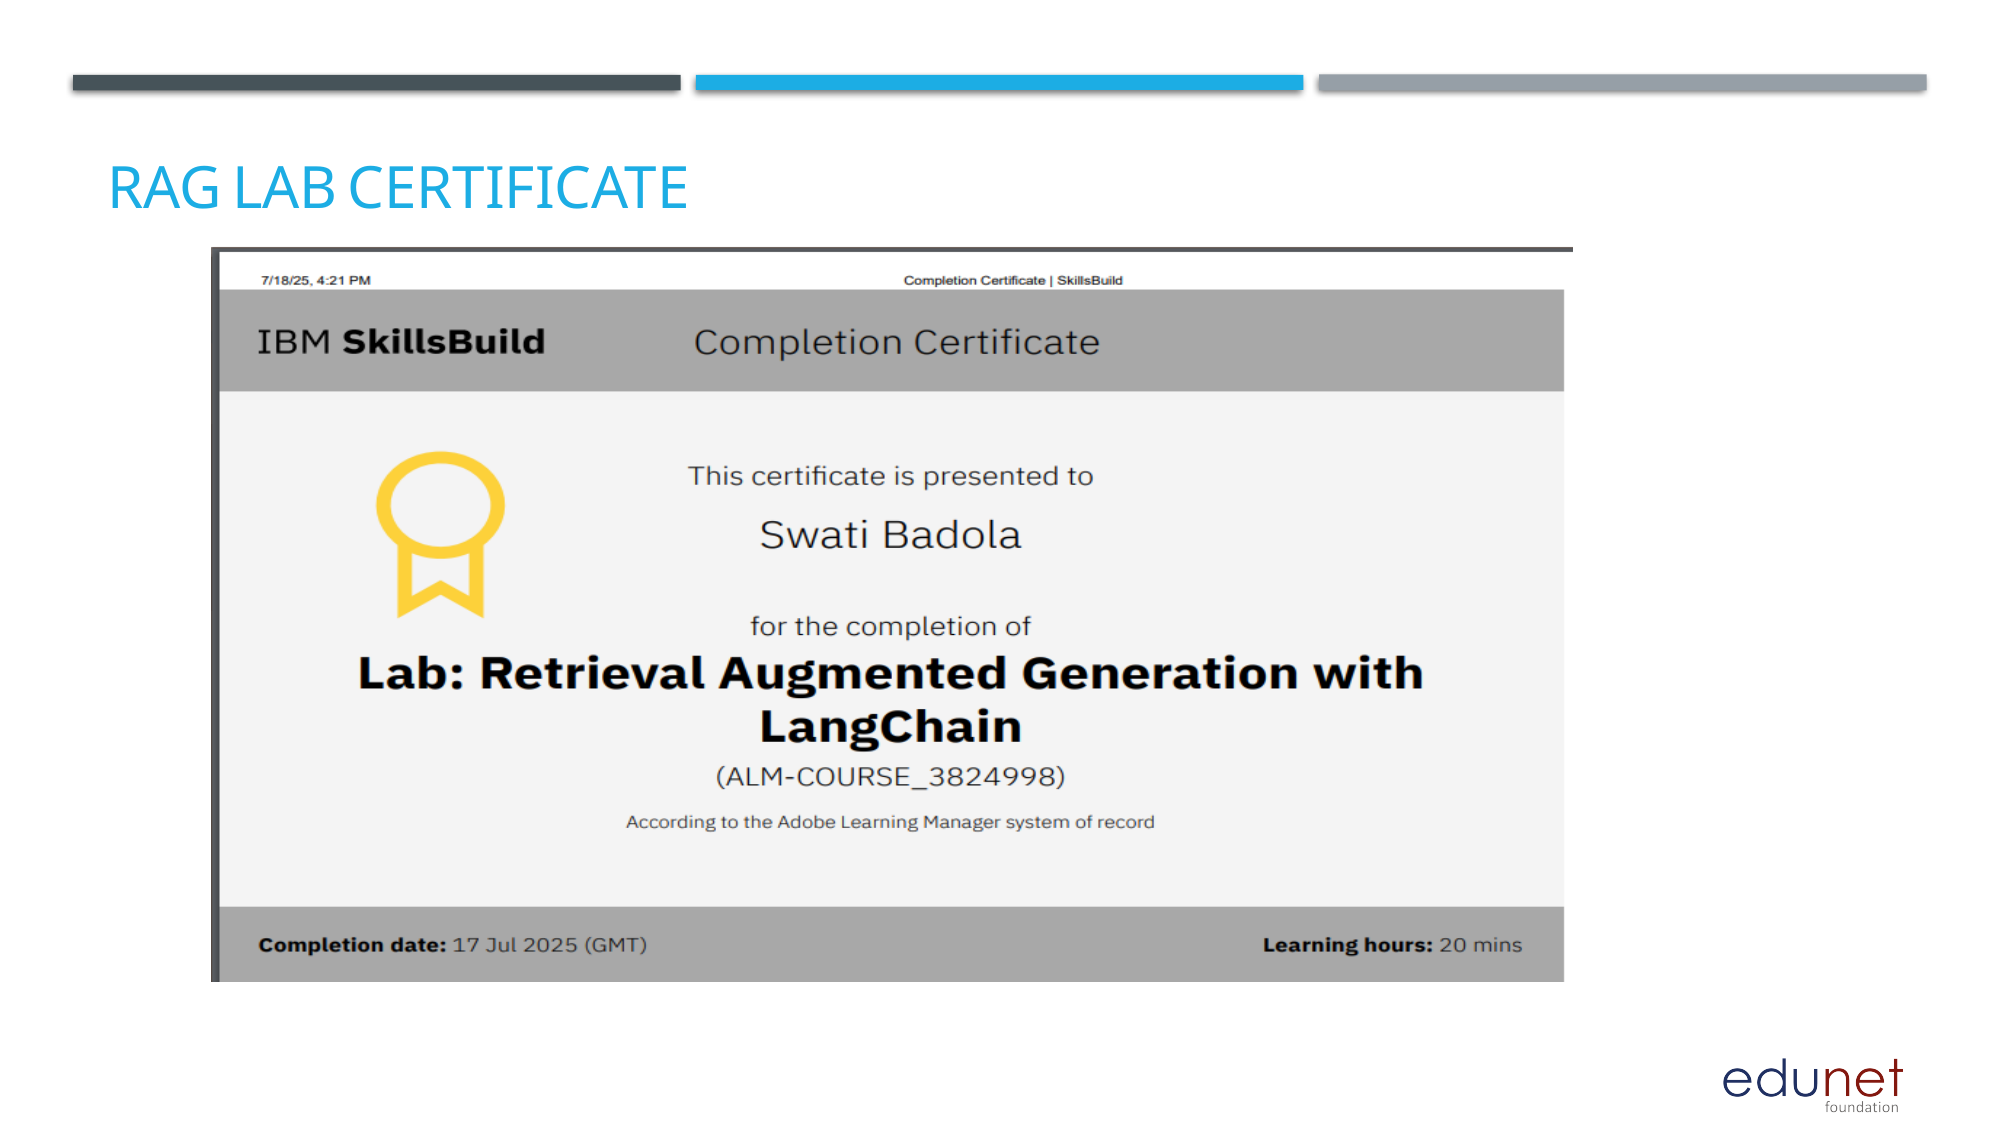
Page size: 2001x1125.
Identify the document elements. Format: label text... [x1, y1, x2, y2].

picture [1719, 1056, 1905, 1116]
text_box RAG LAB certificate [92, 142, 1093, 228]
picture [210, 245, 1574, 983]
